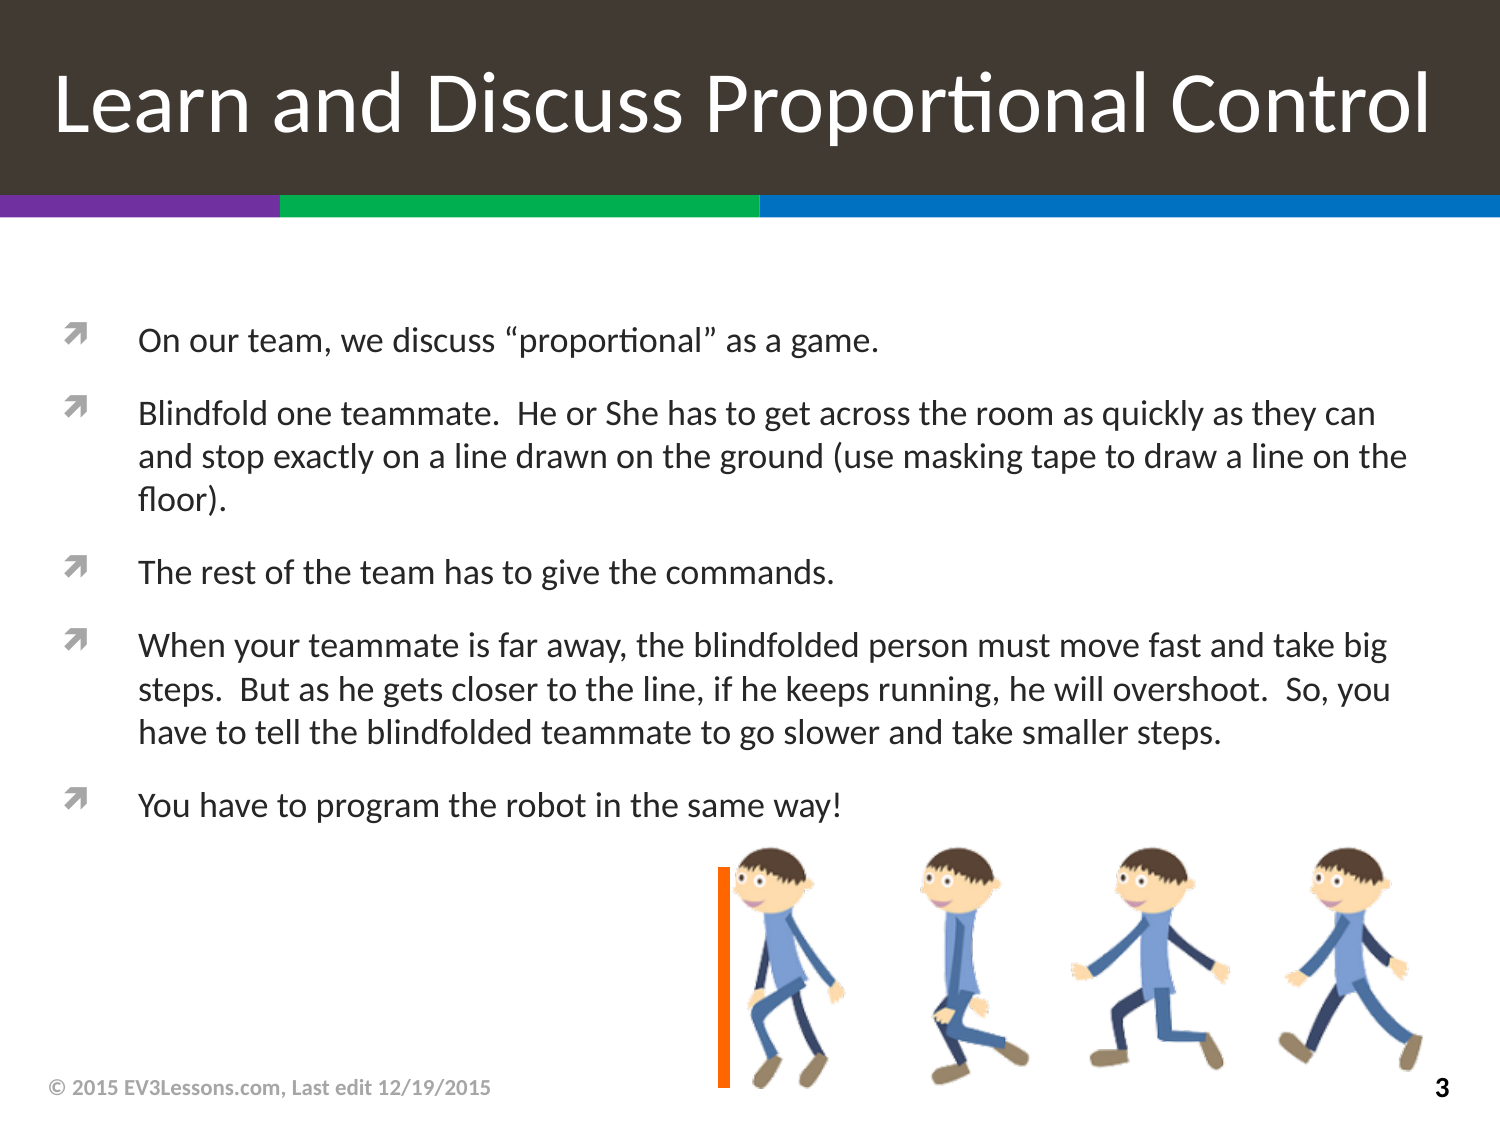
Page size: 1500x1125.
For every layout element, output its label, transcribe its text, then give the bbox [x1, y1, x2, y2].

list On our team, we discuss “proportional” as a game. Blindfold one teammate. He or She has to get across the room as quickly as they can and stop exactly on a line drawn on the ground (use masking tape to draw a line on the floor). The rest of the team has to give the commands. When your teammate is far away, the blindfolded person must move fast and take big steps. But as he gets closer to the line, if he keeps running, he will overshoot. So, you have to tell the blindfolded teammate to go slower and take smaller steps. You have to program the robot in the same way! [46, 308, 1454, 840]
picture [706, 819, 1424, 1089]
slide_number 3 [1361, 1056, 1465, 1116]
title Learn and Discuss Proportional Control [0, 0, 1500, 195]
footer © 2015 EV3Lessons.com, Last edit 12/19/2015 [32, 1055, 1038, 1116]
